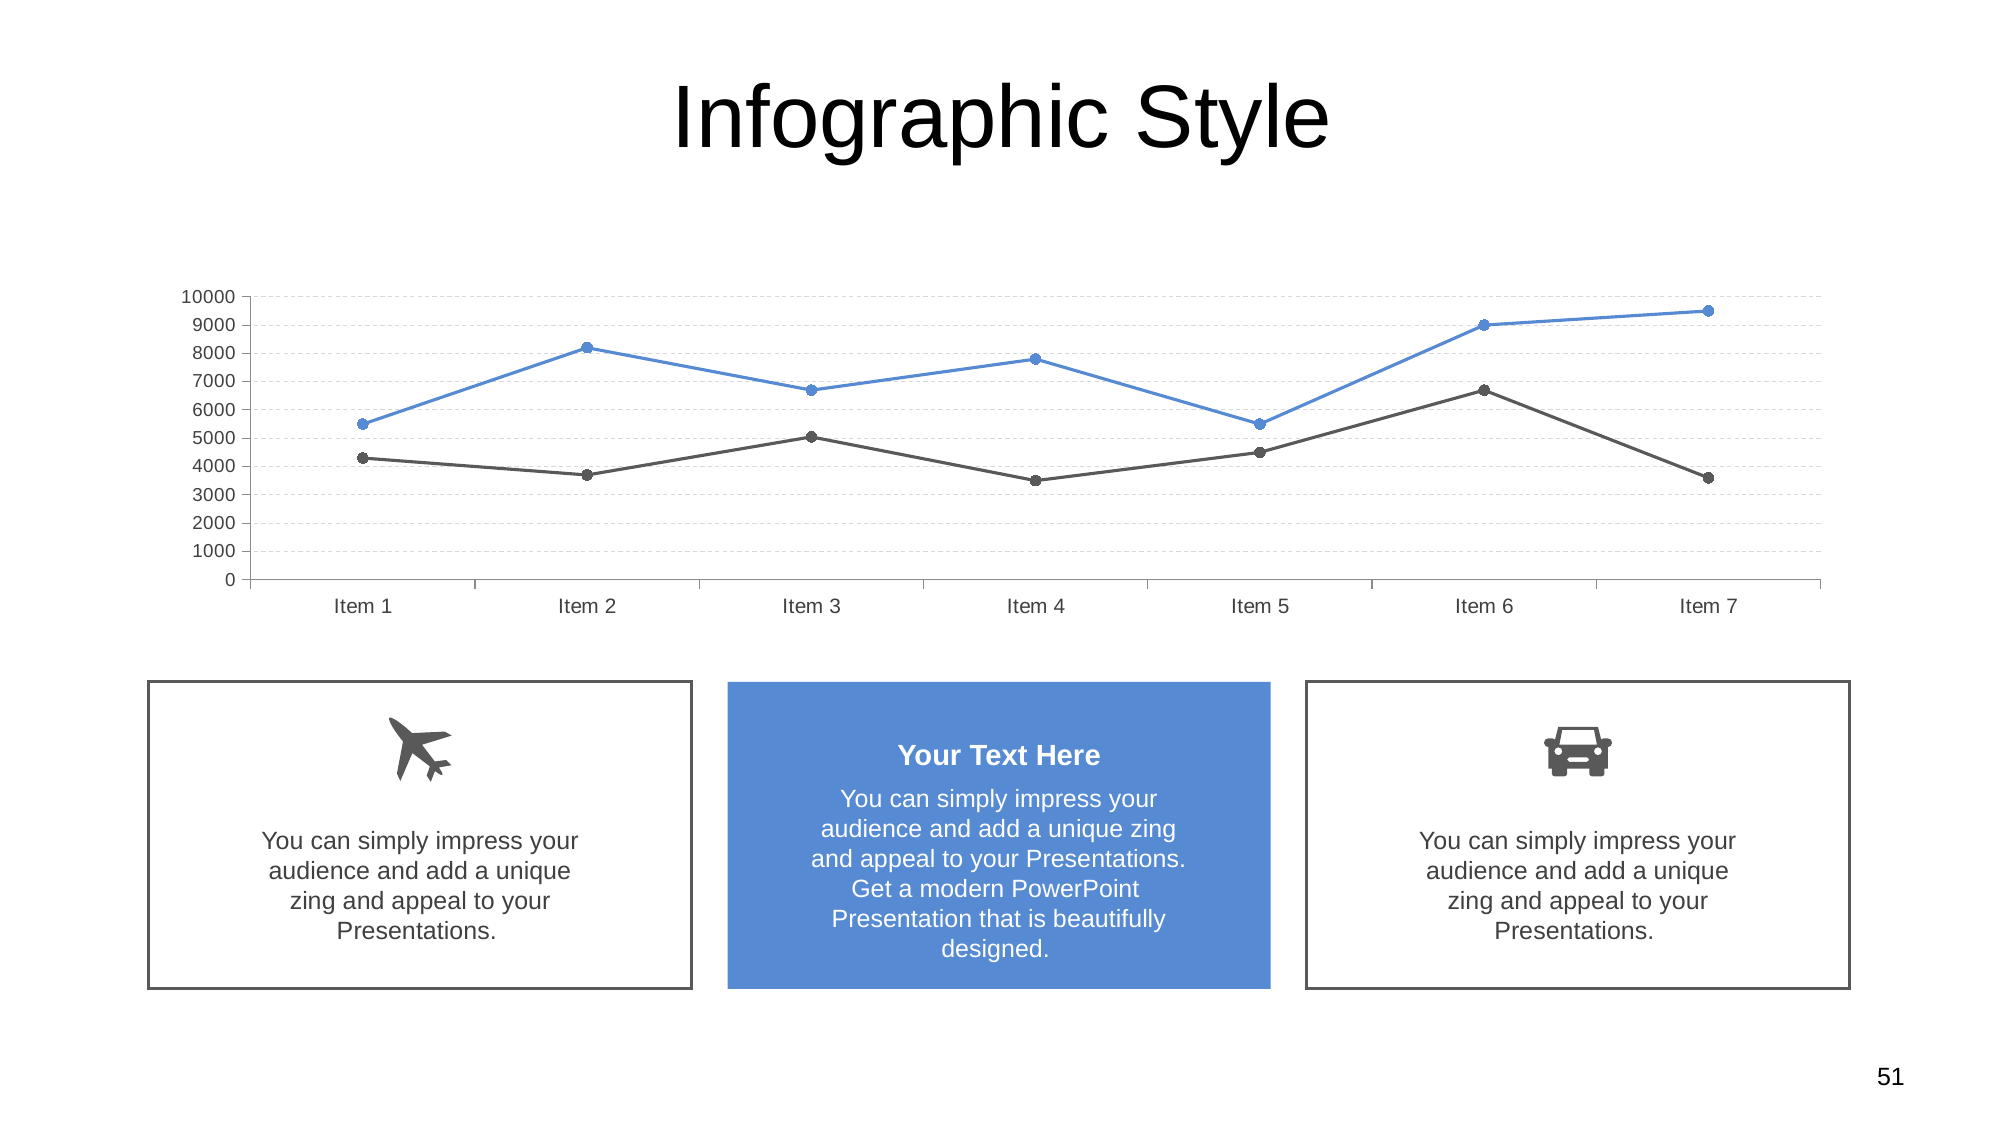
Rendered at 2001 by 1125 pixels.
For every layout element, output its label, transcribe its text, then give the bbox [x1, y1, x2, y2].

list Infographic Style [53, 55, 1952, 175]
text_box [1305, 681, 1851, 990]
text_box [387, 716, 455, 785]
chart [147, 278, 1855, 625]
text_box [148, 681, 693, 990]
text_box [726, 681, 1272, 990]
text_box You can simply impress your audience and add a unique zing and appeal to your Presentations. [240, 817, 601, 952]
text_box [1543, 725, 1613, 778]
text_box You can simply impress your audience and add a unique zing and appeal to your Presentations. [1397, 817, 1759, 952]
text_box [783, 728, 1215, 942]
